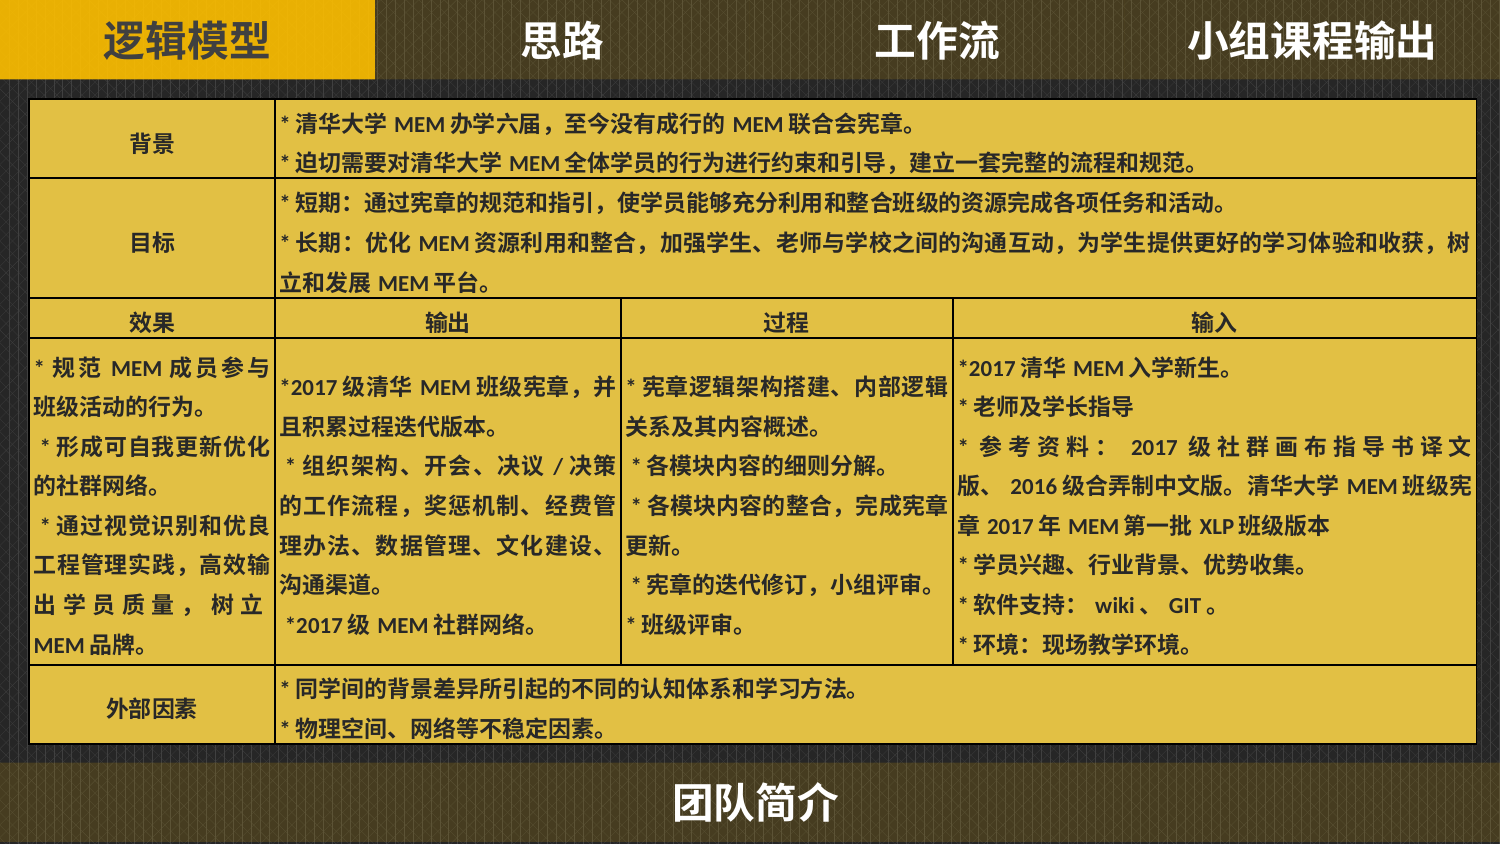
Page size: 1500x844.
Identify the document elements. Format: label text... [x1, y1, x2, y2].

table_header *清华大学MEM办学六届，至今没有成行的MEM联合会宪章。 *迫切需要对清华大学MEM全体学员的行为进行约束和引导，建立一套完整的流程和规范。 [276, 100, 1476, 177]
table_header 背景 [30, 100, 274, 177]
table_cell 目标 [30, 179, 274, 297]
table_cell *短期：通过宪章的规范和指引，使学员能够充分利用和整合班级的资源完成各项任务和活动。 *长期：优化MEM资源利用和整合，加强学生、老师与学校之间的沟通互动，为学生提供更好的学习体验和收获，树立和发展MEM平台。 [276, 179, 1476, 297]
table_cell 过程 [622, 299, 952, 337]
text_box 团队简介 [0, 762, 1500, 842]
table_cell *2017清华MEM入学新生。 *老师及学长指导 *参考资料：2017级社群画布指导书译文版、2016级合弄制中文版。清华大学MEM班级宪章2017年MEM第一批XLP班级版本 *学员兴趣、行业背景、优势收集。 *软件支持：wiki、GIT。 *环境：现场教学环境。 [954, 339, 1476, 664]
table_cell *同学间的背景差异所引起的不同的认知体系和学习方法。 *物理空间、网络等不稳定因素。 [276, 666, 1476, 743]
text_box 工作流 [749, 0, 1124, 80]
table_cell 输出 [276, 299, 620, 337]
table_cell 输入 [954, 299, 1476, 337]
table_cell *宪章逻辑架构搭建、内部逻辑关系及其内容概述。 *各模块内容的细则分解。 *各模块内容的整合，完成宪章更新。 *宪章的迭代修订，小组评审。 *班级评审。 [622, 339, 952, 664]
table_cell 外部因素 [30, 666, 274, 743]
table_cell 效果 [30, 299, 274, 337]
text_box 小组课程输出 [1124, 0, 1500, 80]
text_box 思路 [374, 0, 749, 80]
table_cell *2017级清华MEM班级宪章，并且积累过程迭代版本。 *组织架构、开会、决议/决策的工作流程，奖惩机制、经费管理办法、数据管理、文化建设、沟通渠道。 *2017级MEM社群网络。 [276, 339, 620, 664]
table_cell *规范MEM成员参与班级活动的行为。 *形成可自我更新优化的社群网络。 *通过视觉识别和优良工程管理实践，高效输出学员质量，树立MEM品牌。 [30, 339, 274, 664]
text_box 逻辑模型 [0, 0, 374, 80]
